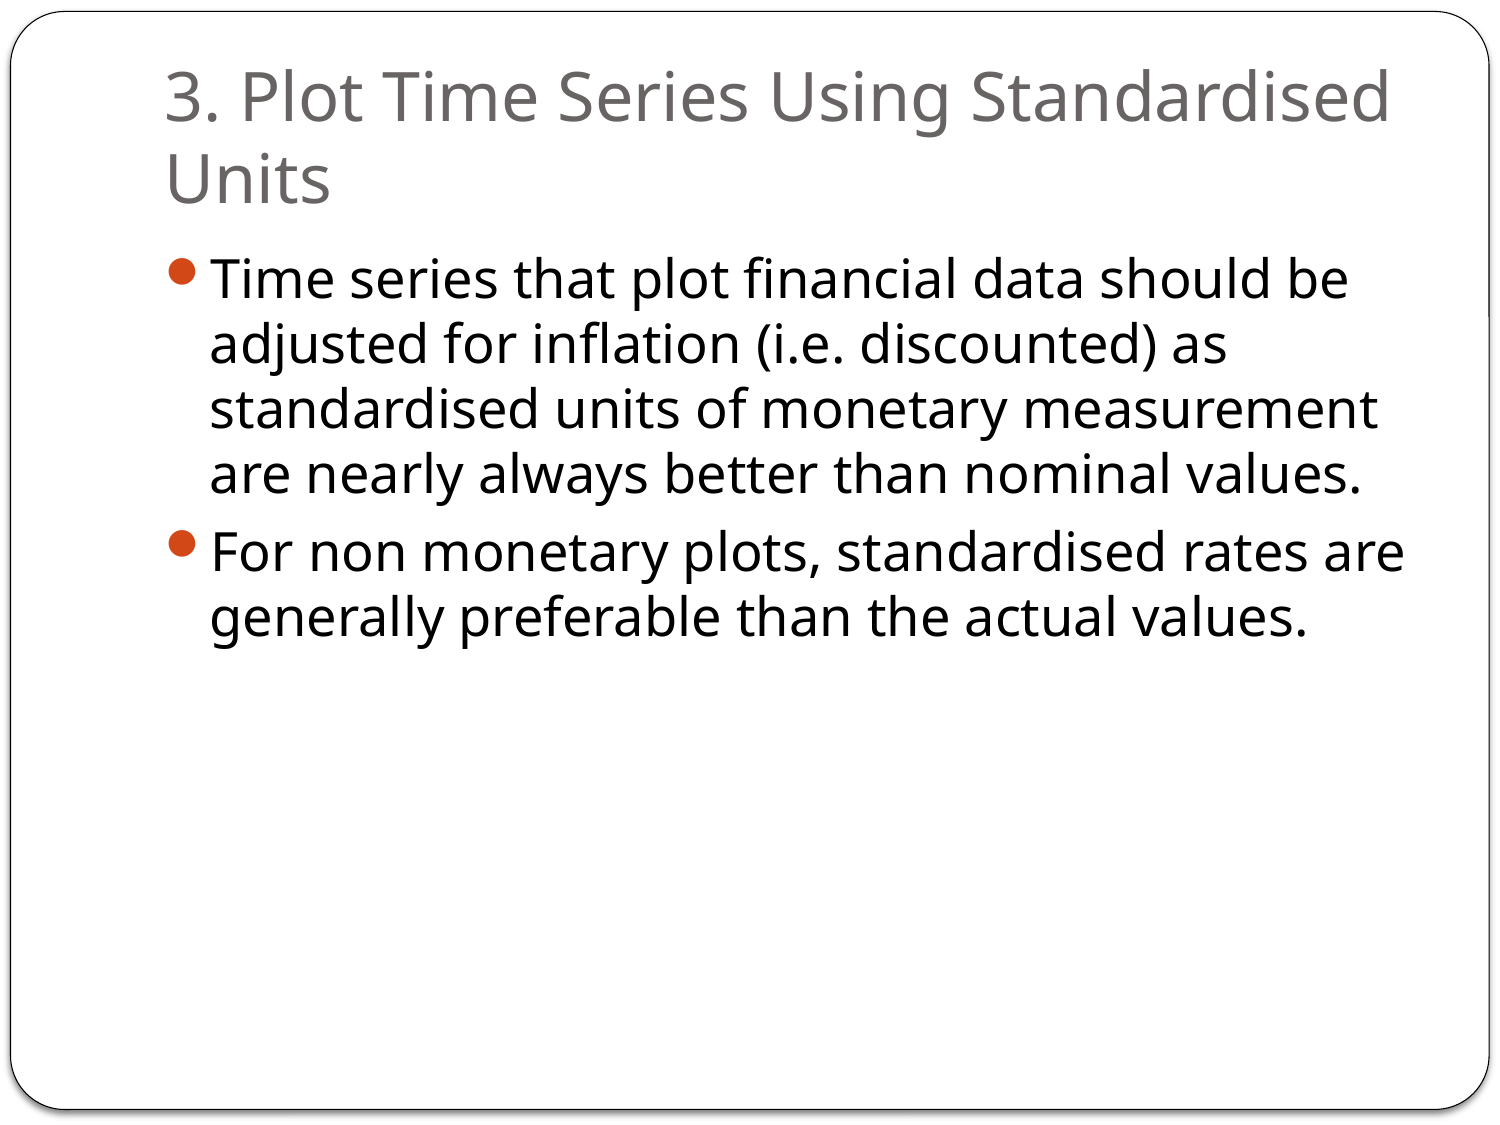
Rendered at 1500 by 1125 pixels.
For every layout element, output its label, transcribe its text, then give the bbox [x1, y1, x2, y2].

list Time series that plot financial data should be adjusted for inflation (i.e. discounted) as standardised units of monetary measurement are nearly always better than nominal values. For non monetary plots, standardised rates are generally preferable than the actual values. [150, 237, 1425, 988]
title 3. Plot Time Series Using Standardised Units [150, 45, 1425, 233]
